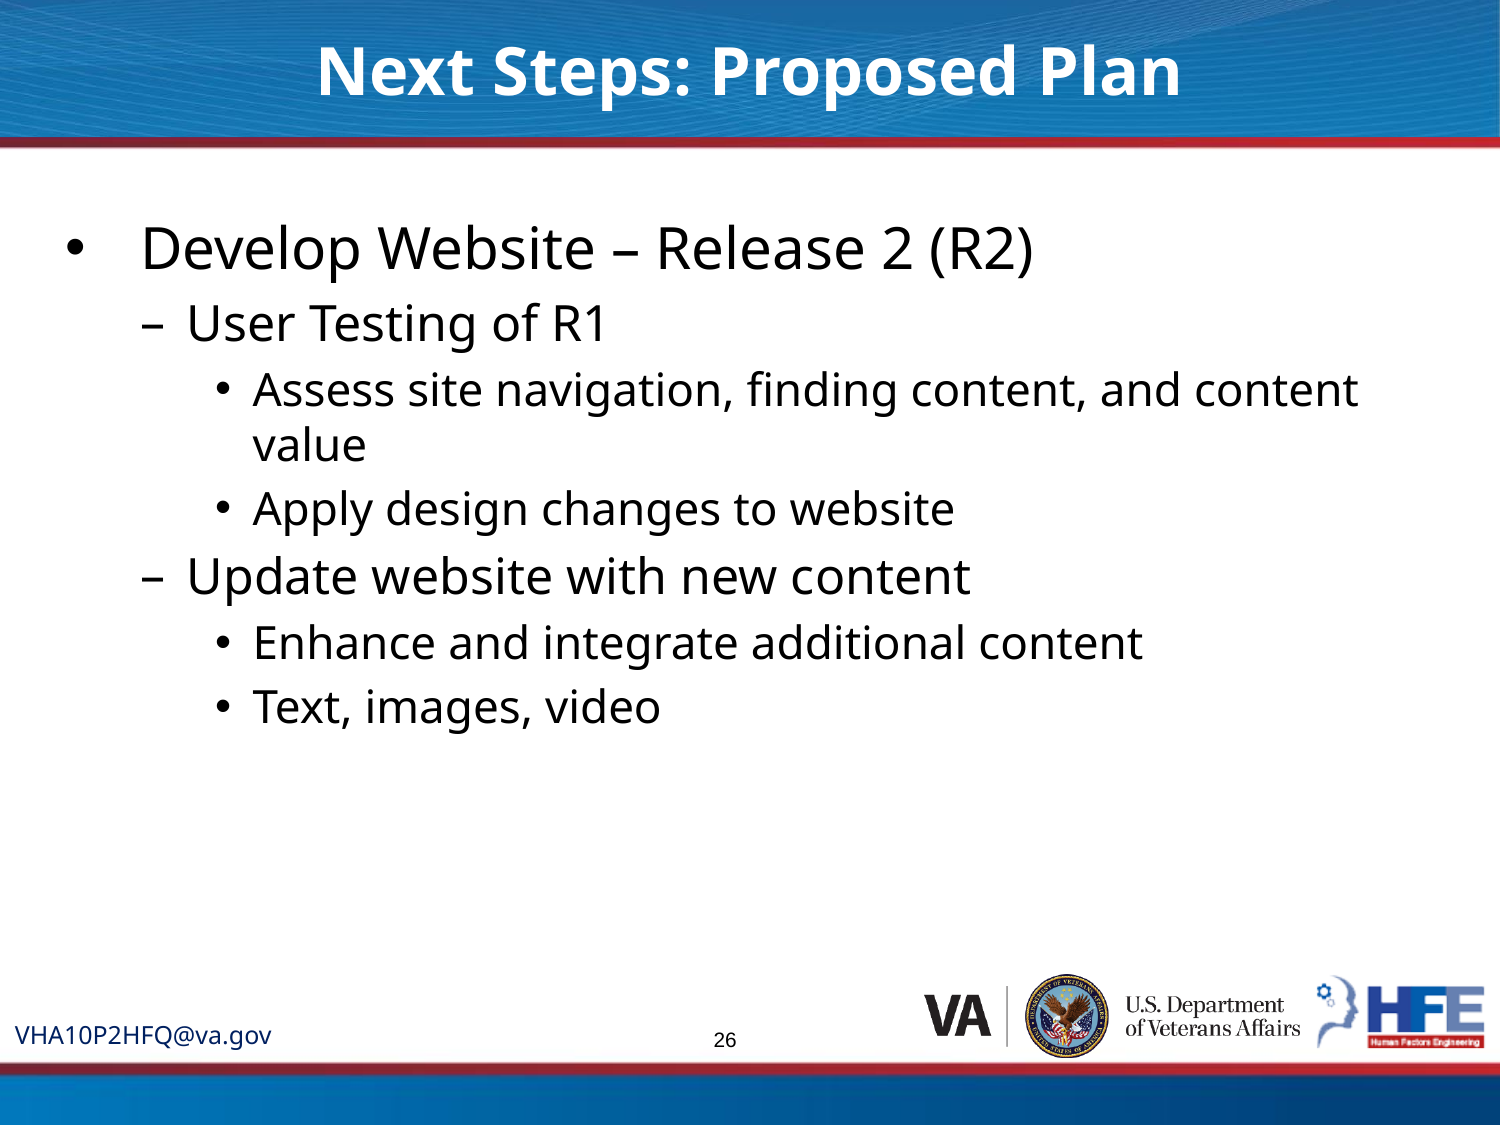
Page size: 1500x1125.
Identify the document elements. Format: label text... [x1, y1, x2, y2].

list Next Steps: Proposed Plan [0, 0, 1500, 137]
list Develop Website – Release 2 (R2) User Testing of R1 Assess site navigation, finding content, and content value Apply design changes to website Update website with new content Enhance and integrate additional content Text, images, video [50, 204, 1500, 934]
picture [0, 137, 1500, 1125]
